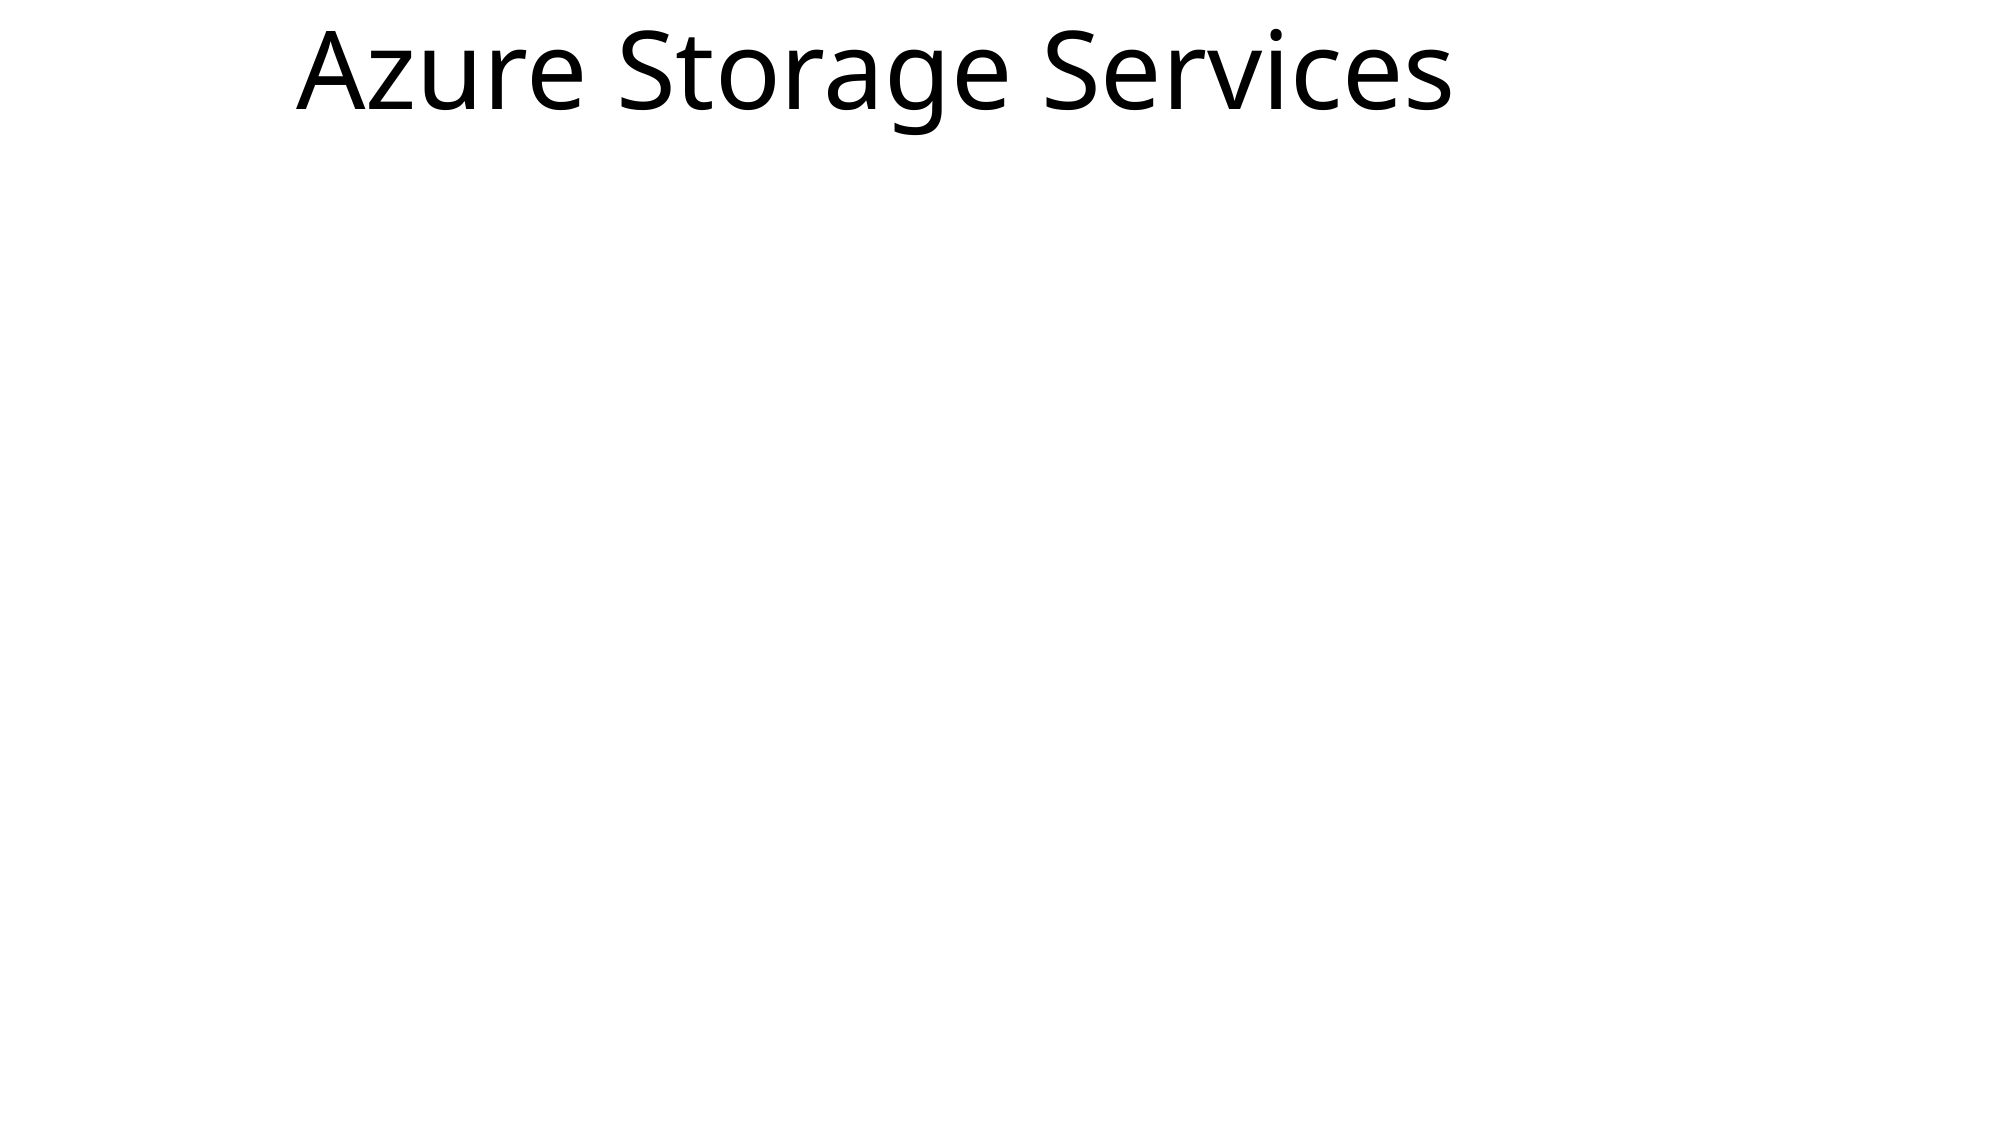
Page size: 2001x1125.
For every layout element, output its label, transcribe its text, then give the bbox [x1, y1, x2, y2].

text_box Azure Storage Services [13, 8, 1739, 141]
